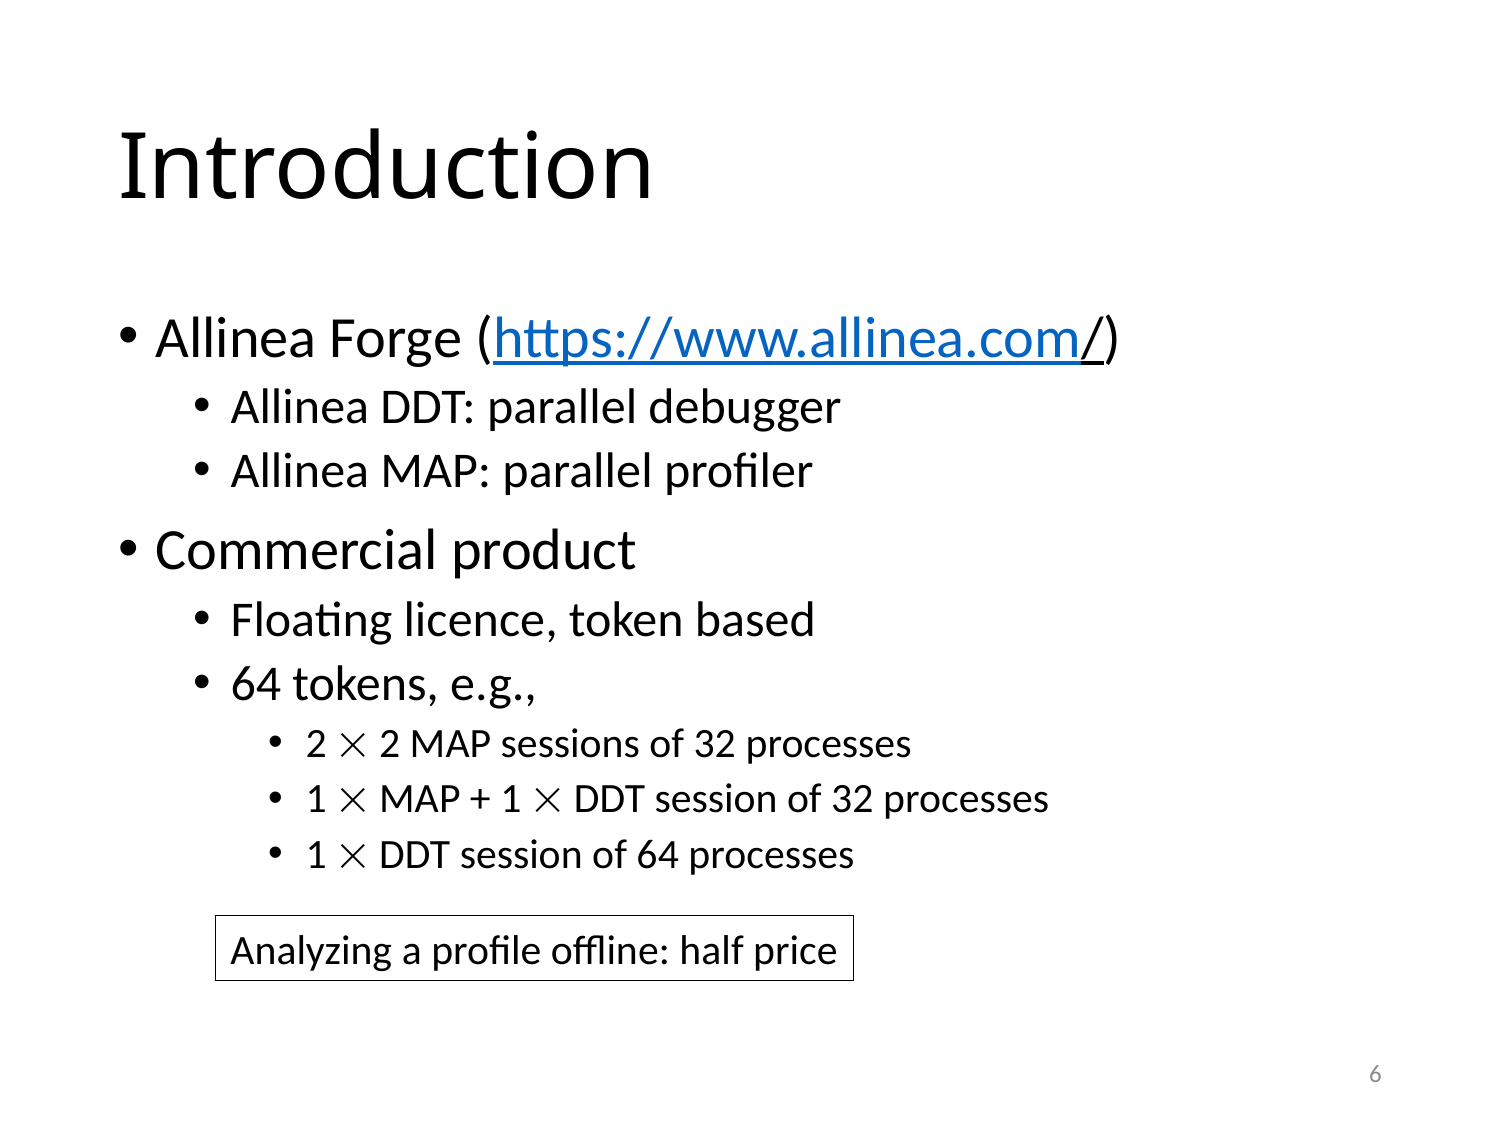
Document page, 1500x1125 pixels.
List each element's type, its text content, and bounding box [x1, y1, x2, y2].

title Introduction [103, 59, 1397, 278]
list Allinea Forge (https://www.allinea.com/) Allinea DDT: parallel debugger Allinea MAP: parallel profiler Commercial product Floating licence, token based 64 tokens, e.g., 2  2 MAP sessions of 32 processes 1  MAP + 1  DDT session of 32 processes 1  DDT session of 64 processes [103, 299, 1397, 1014]
slide_number 6 [1059, 1042, 1397, 1103]
text_box Analyzing a profile offline: half price [215, 915, 854, 981]
